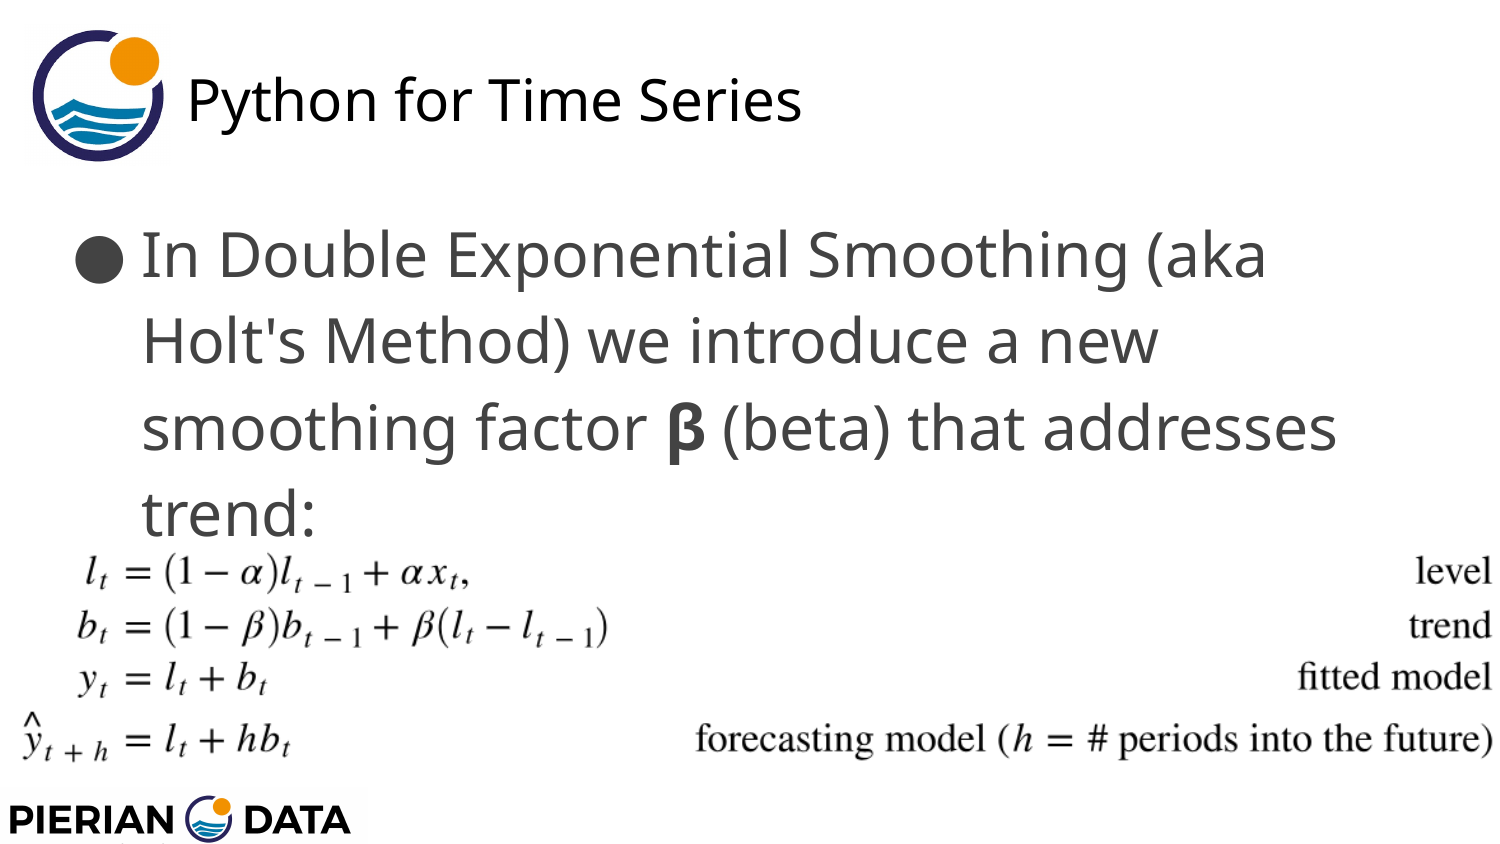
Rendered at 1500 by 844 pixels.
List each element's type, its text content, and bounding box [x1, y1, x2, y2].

picture [0, 787, 368, 844]
picture [0, 543, 1500, 773]
picture [24, 24, 172, 167]
title Python for Time Series [176, 48, 1449, 143]
list In Double Exponential Smoothing (aka Holt's Method) we introduce a new smoothing factor β (beta) that addresses trend: [51, 189, 1449, 542]
